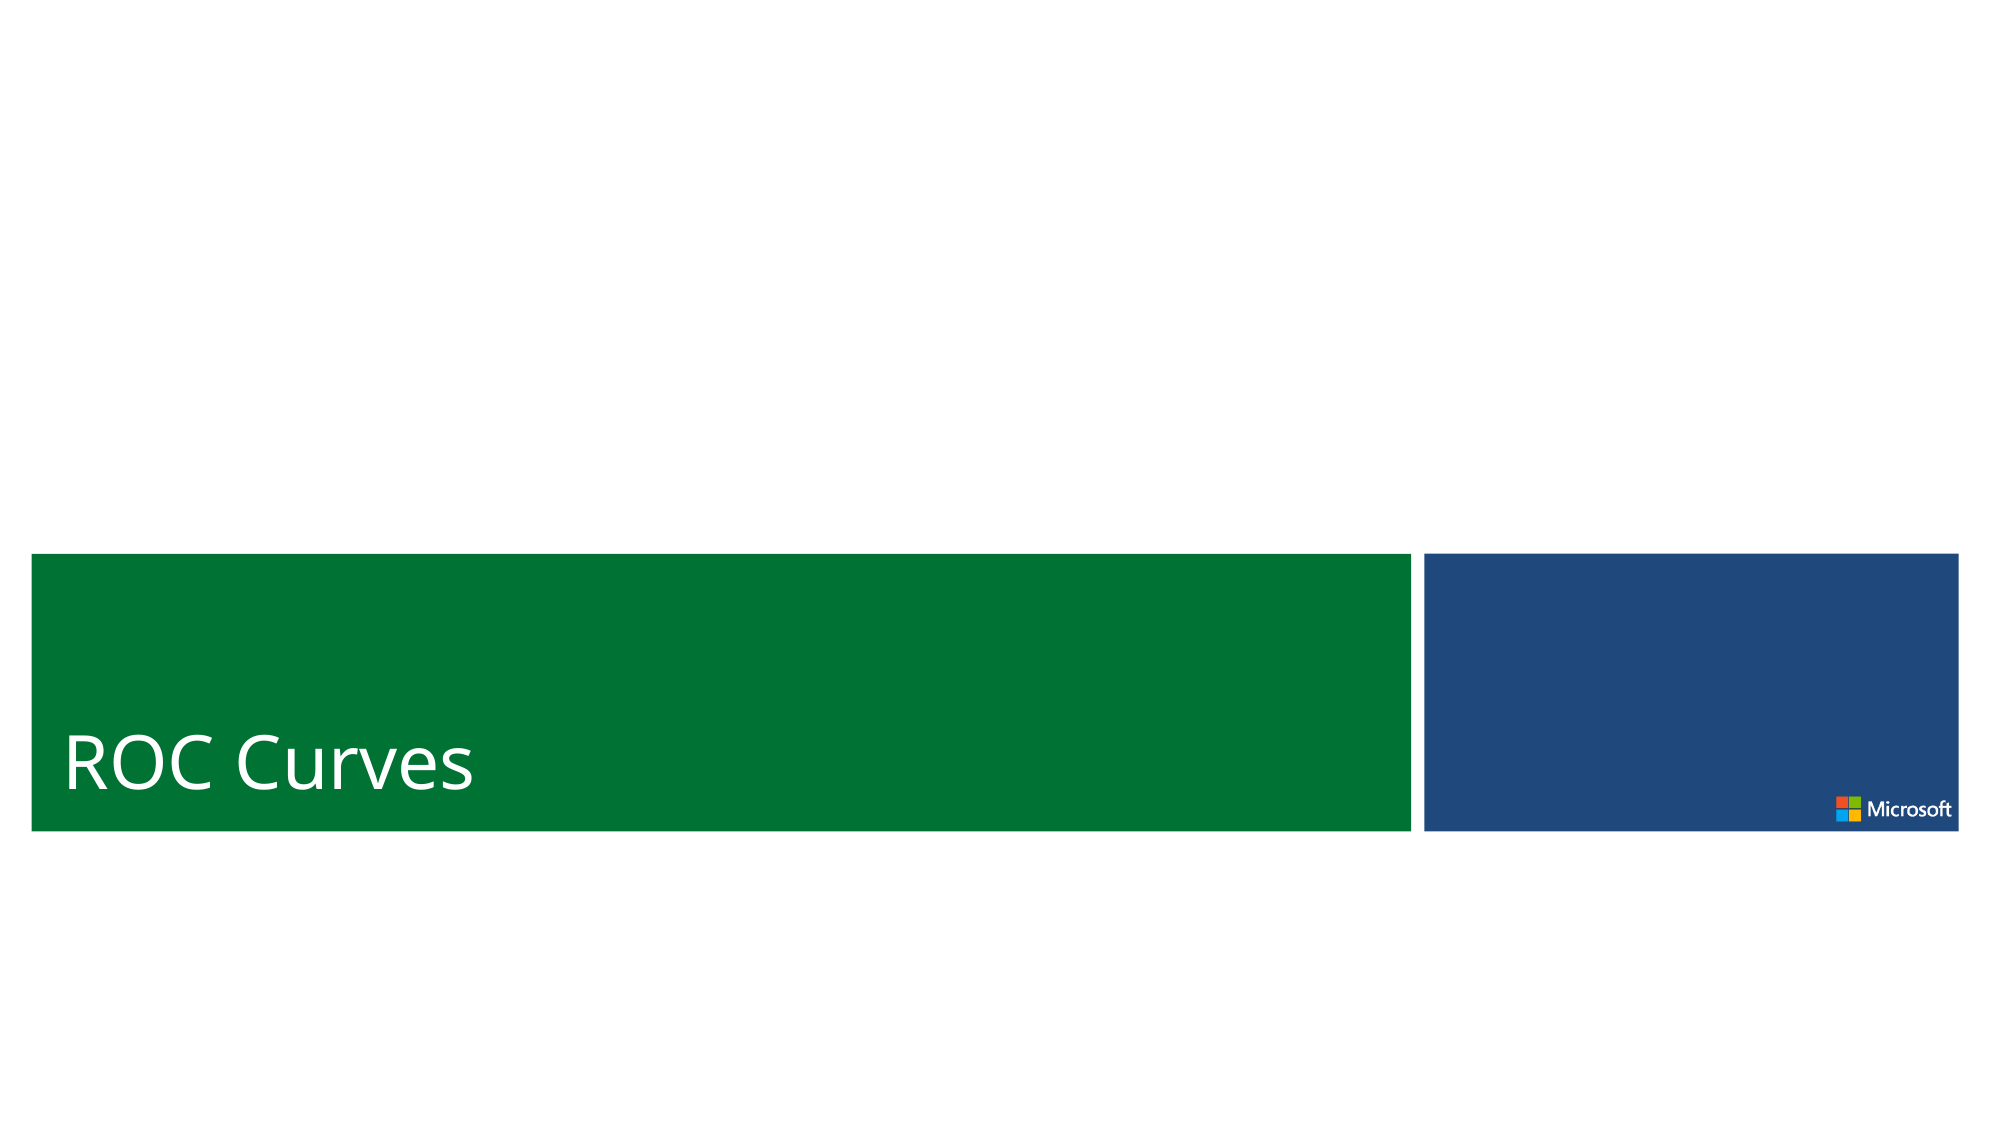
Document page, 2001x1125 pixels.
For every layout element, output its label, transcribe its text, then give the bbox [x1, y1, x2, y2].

list ROC Curves [47, 568, 1396, 813]
picture [1834, 790, 1956, 827]
